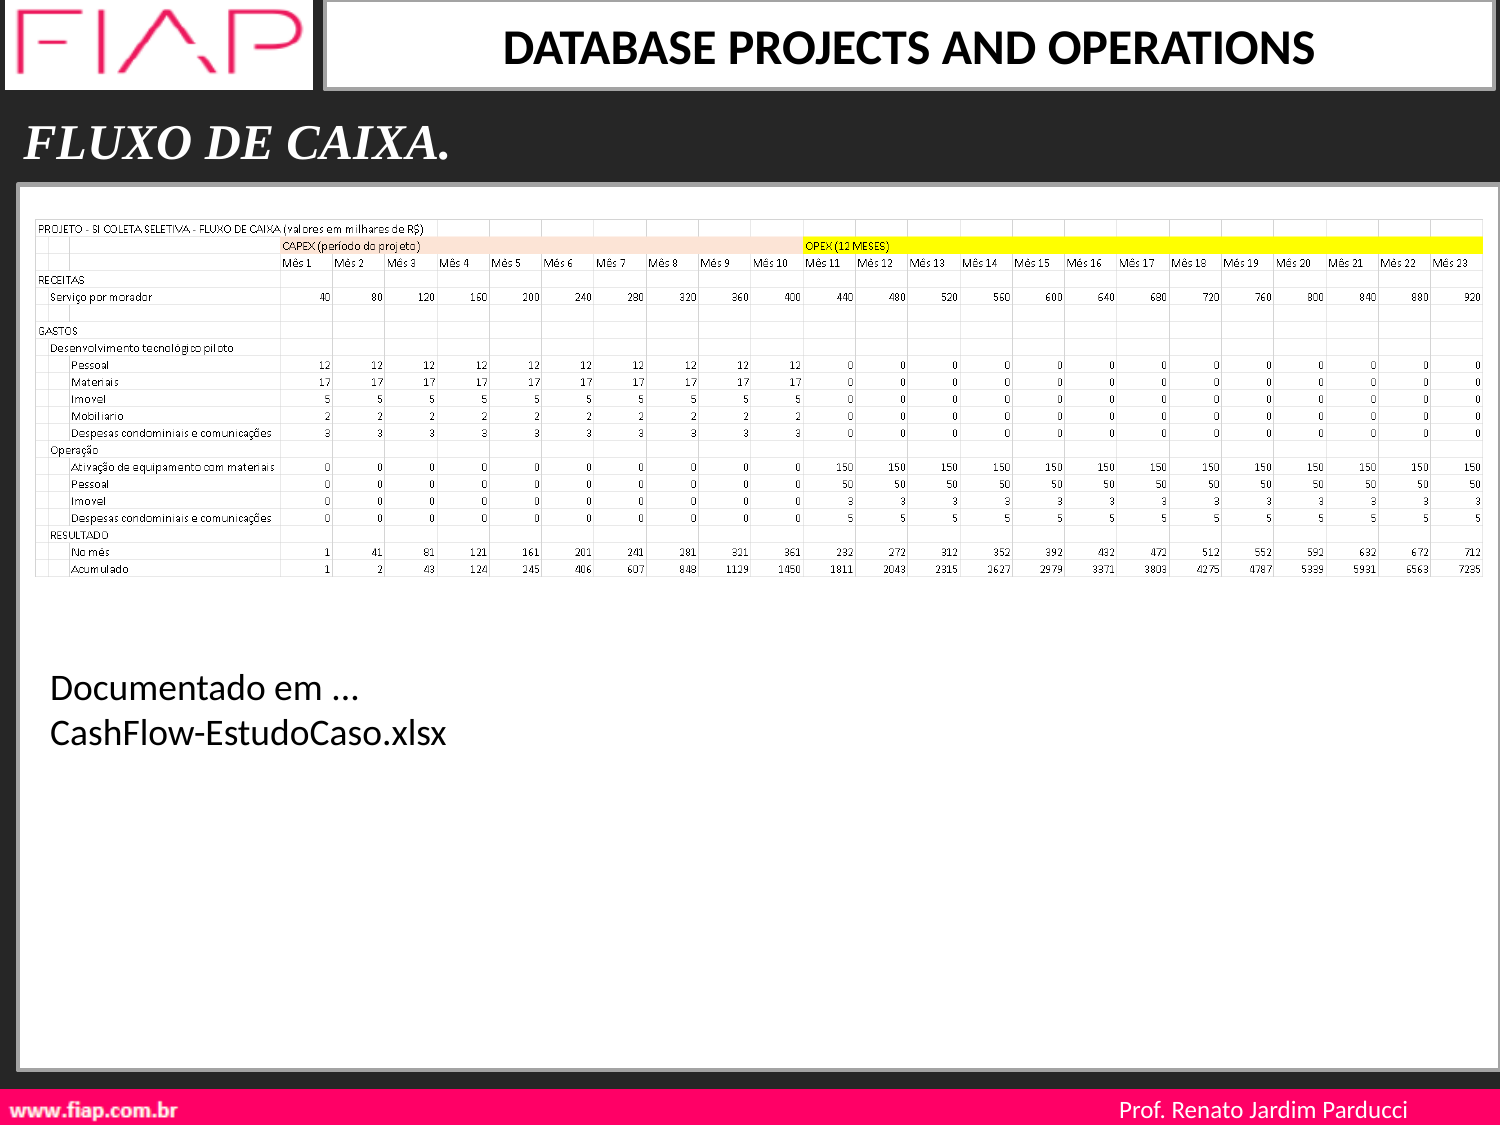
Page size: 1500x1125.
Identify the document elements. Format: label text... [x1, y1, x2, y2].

text_box FLUXO DE CAIXA. [8, 101, 1500, 177]
picture [35, 219, 1483, 577]
text_box Documentado em ... CashFlow-EstudoCaso.xlsx [35, 655, 1500, 806]
text_box [16, 182, 1500, 1072]
